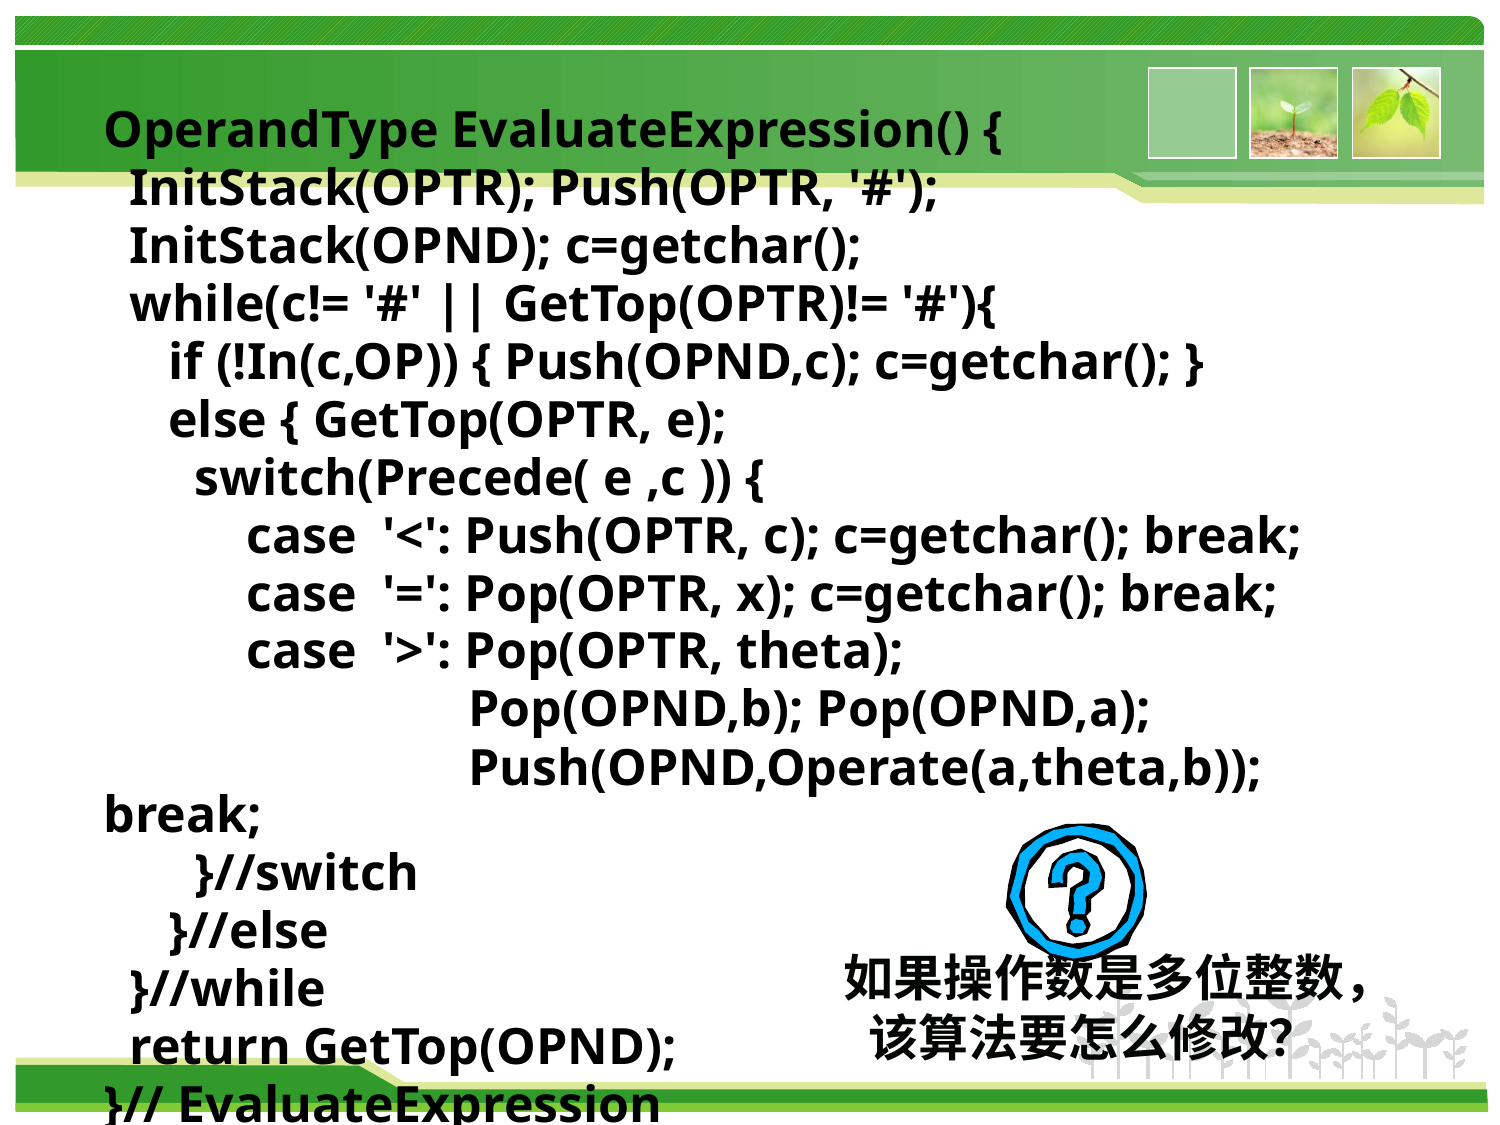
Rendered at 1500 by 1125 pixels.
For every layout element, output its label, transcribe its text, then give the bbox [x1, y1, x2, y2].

text_box J5 [280, 1057, 287, 1063]
slide_number [1198, 1077, 1465, 1125]
picture [1005, 823, 1148, 963]
text_box J5 [310, 1057, 335, 1065]
text_box J5 [207, 1057, 230, 1065]
picture [1251, 69, 1337, 101]
text_box J5 [344, 1058, 364, 1065]
text_box J5 [133, 1057, 140, 1063]
text_box 如果操作数是多位整数，该算法要怎么修改？ [820, 939, 1368, 1075]
text_box J5 [262, 1057, 269, 1063]
text_box J5 [156, 1057, 176, 1065]
text_box J5 [185, 1057, 200, 1065]
list OperandType EvaluateExpression() { InitStack(OPTR); Push(OPTR, '#'); InitStack(OPND); c=getchar(); while(c!= '#' || GetTop(OPTR)!= '#'){ if (!In(c,OP)) { Push(OPND,c); c=getchar(); } else { GetTop(OPTR, e); switch(Precede( e ,c )) { case '<': Push(OPTR, c); c=getchar(); break; case '=': Pop(OPTR, x); c=getchar(); break; case '>': Pop(OPTR, theta); Pop(OPND,b); Pop(OPND,a); Push(OPND,Operate(a,theta,b)); break; }//switch }//else }//while return GetTop(OPND); }// EvaluateExpression [88, 101, 1448, 765]
text_box J5 [239, 1057, 246, 1063]
picture [1353, 69, 1439, 101]
